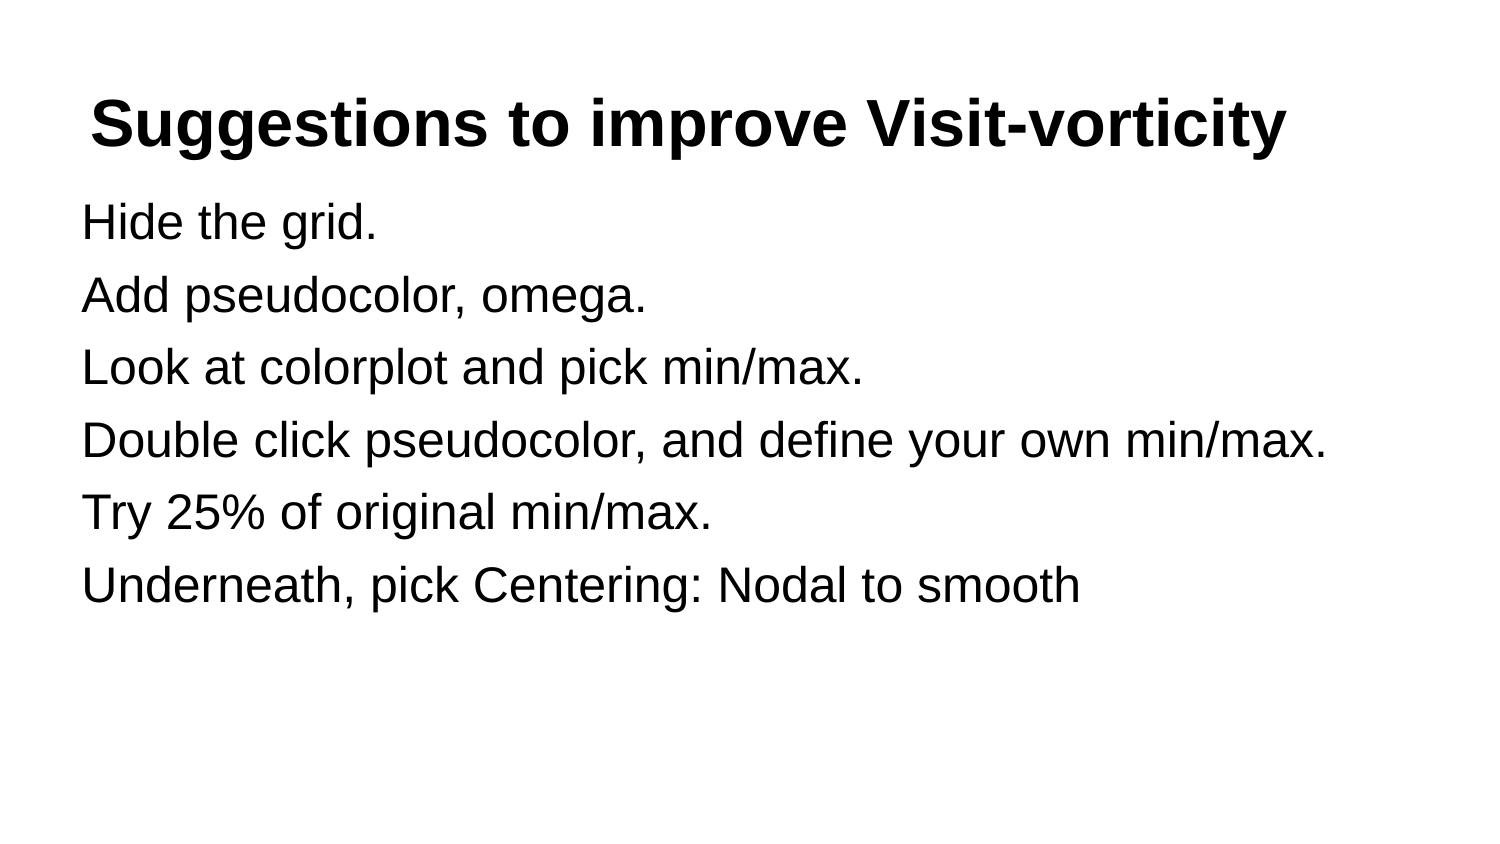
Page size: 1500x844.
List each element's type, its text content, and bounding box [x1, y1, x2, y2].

title Suggestions to improve Visit-vorticity [75, 33, 1425, 175]
list Hide the grid. Add pseudocolor, omega. Look at colorplot and pick min/max. Double click pseudocolor, and define your own min/max. Try 25% of original min/max. Underneath, pick Centering: Nodal to smooth [66, 174, 1417, 786]
